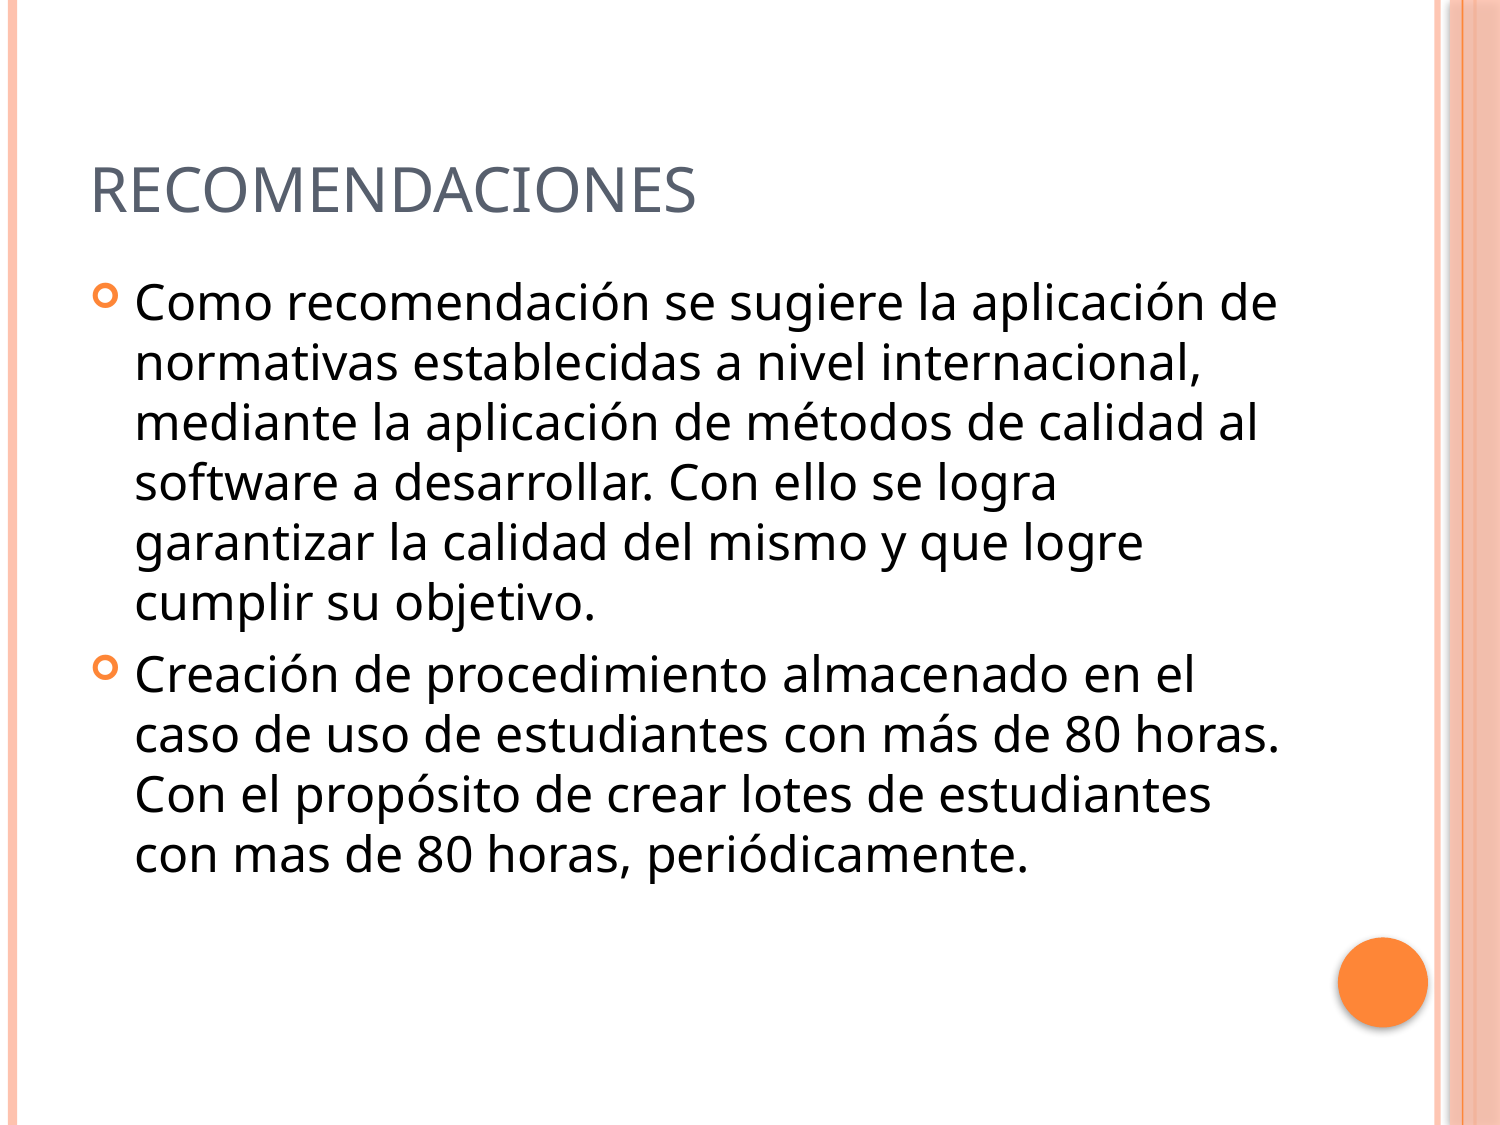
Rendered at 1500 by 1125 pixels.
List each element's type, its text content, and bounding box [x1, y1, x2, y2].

list Como recomendación se sugiere la aplicación de normativas establecidas a nivel internacional, mediante la aplicación de métodos de calidad al software a desarrollar. Con ello se logra garantizar la calidad del mismo y que logre cumplir su objetivo. Creación de procedimiento almacenado en el caso de uso de estudiantes con más de 80 horas. Con el propósito de crear lotes de estudiantes con mas de 80 horas, periódicamente. [75, 262, 1300, 1062]
title Recomendaciones [75, 45, 1300, 233]
